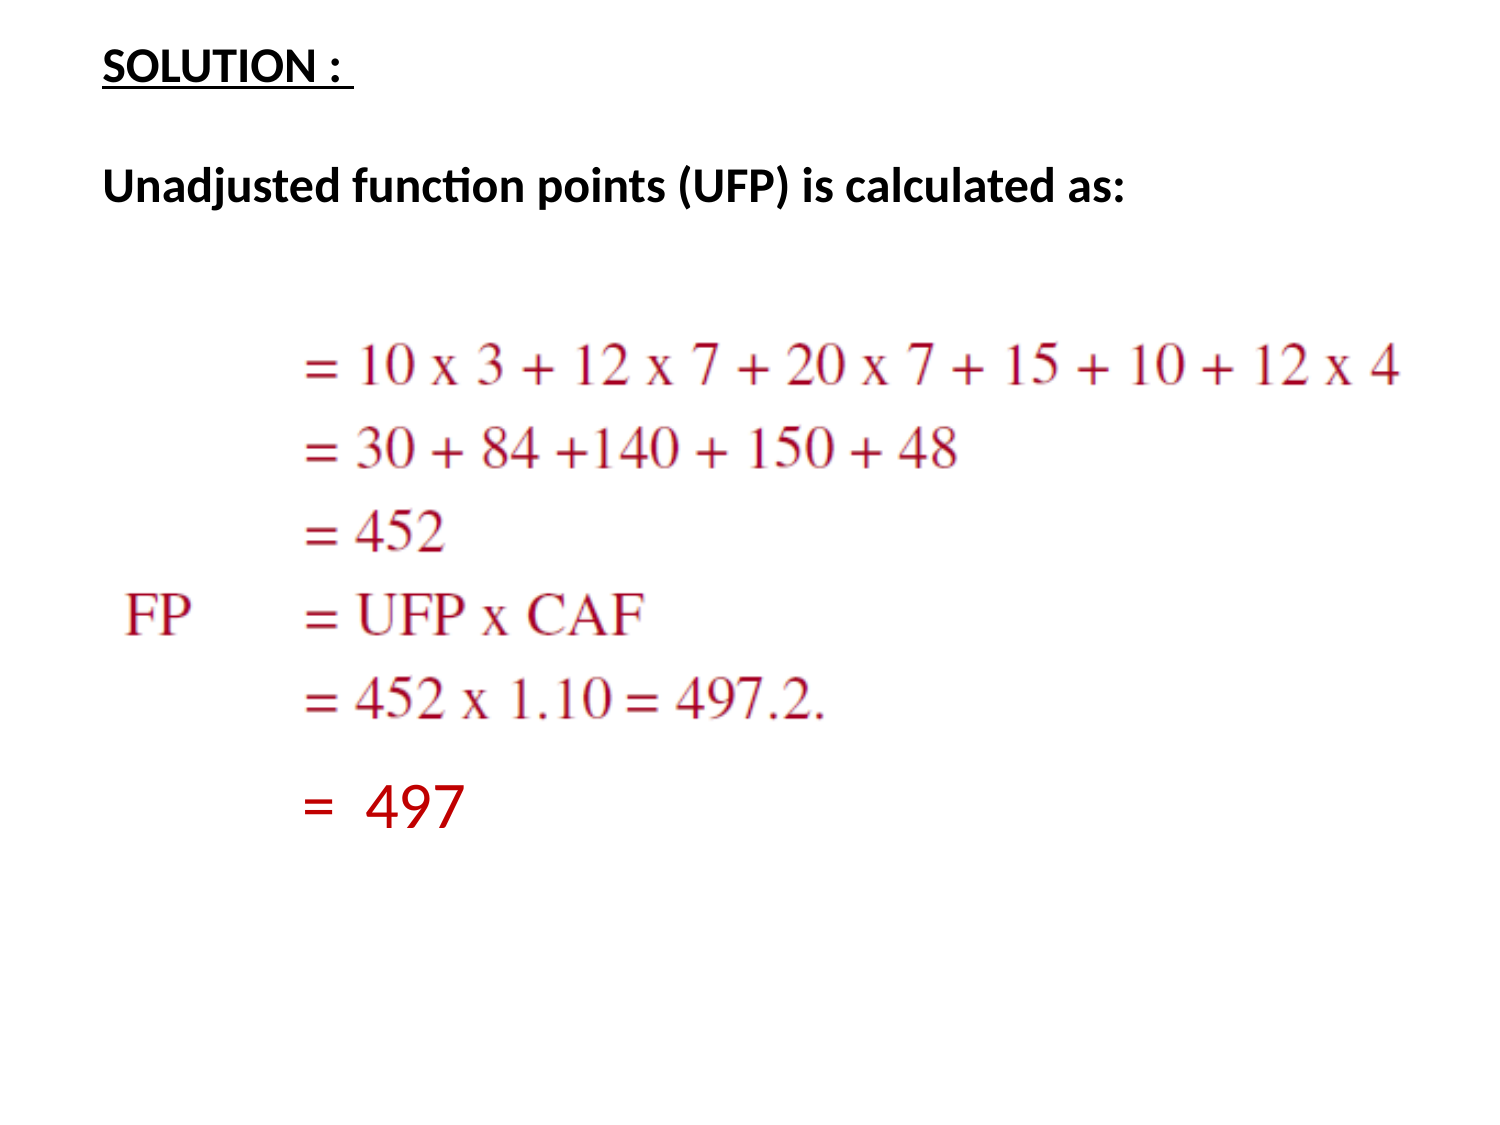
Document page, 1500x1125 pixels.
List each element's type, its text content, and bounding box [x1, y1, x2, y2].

text_box = 497 [287, 760, 813, 849]
picture [112, 337, 1410, 751]
text_box SOLUTION : Unadjusted function points (UFP) is calculated as: [87, 24, 1438, 220]
